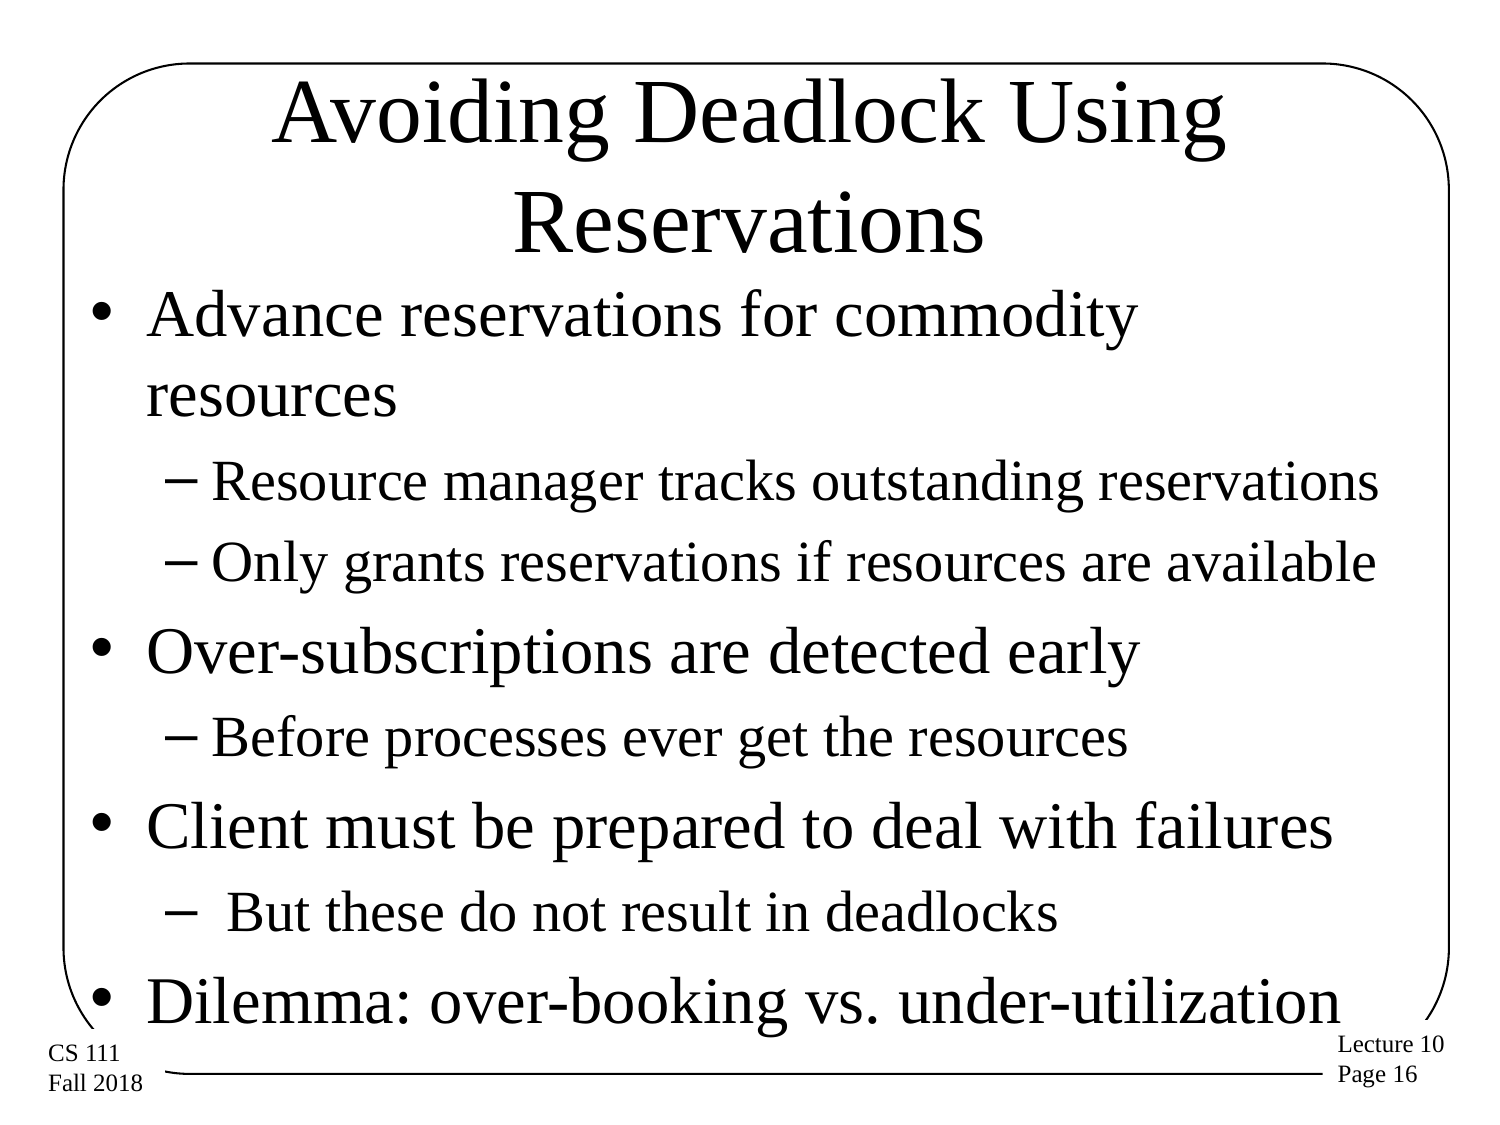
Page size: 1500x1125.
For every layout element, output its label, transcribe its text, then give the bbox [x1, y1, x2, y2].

list Advance reservations for commodity resources Resource manager tracks outstanding reservations Only grants reservations if resources are available Over-subscriptions are detected early Before processes ever get the resources Client must be prepared to deal with failures But these do not result in deadlocks Dilemma: over-booking vs. under-utilization [74, 262, 1426, 1006]
title Avoiding Deadlock Using Reservations [74, 66, 1426, 255]
